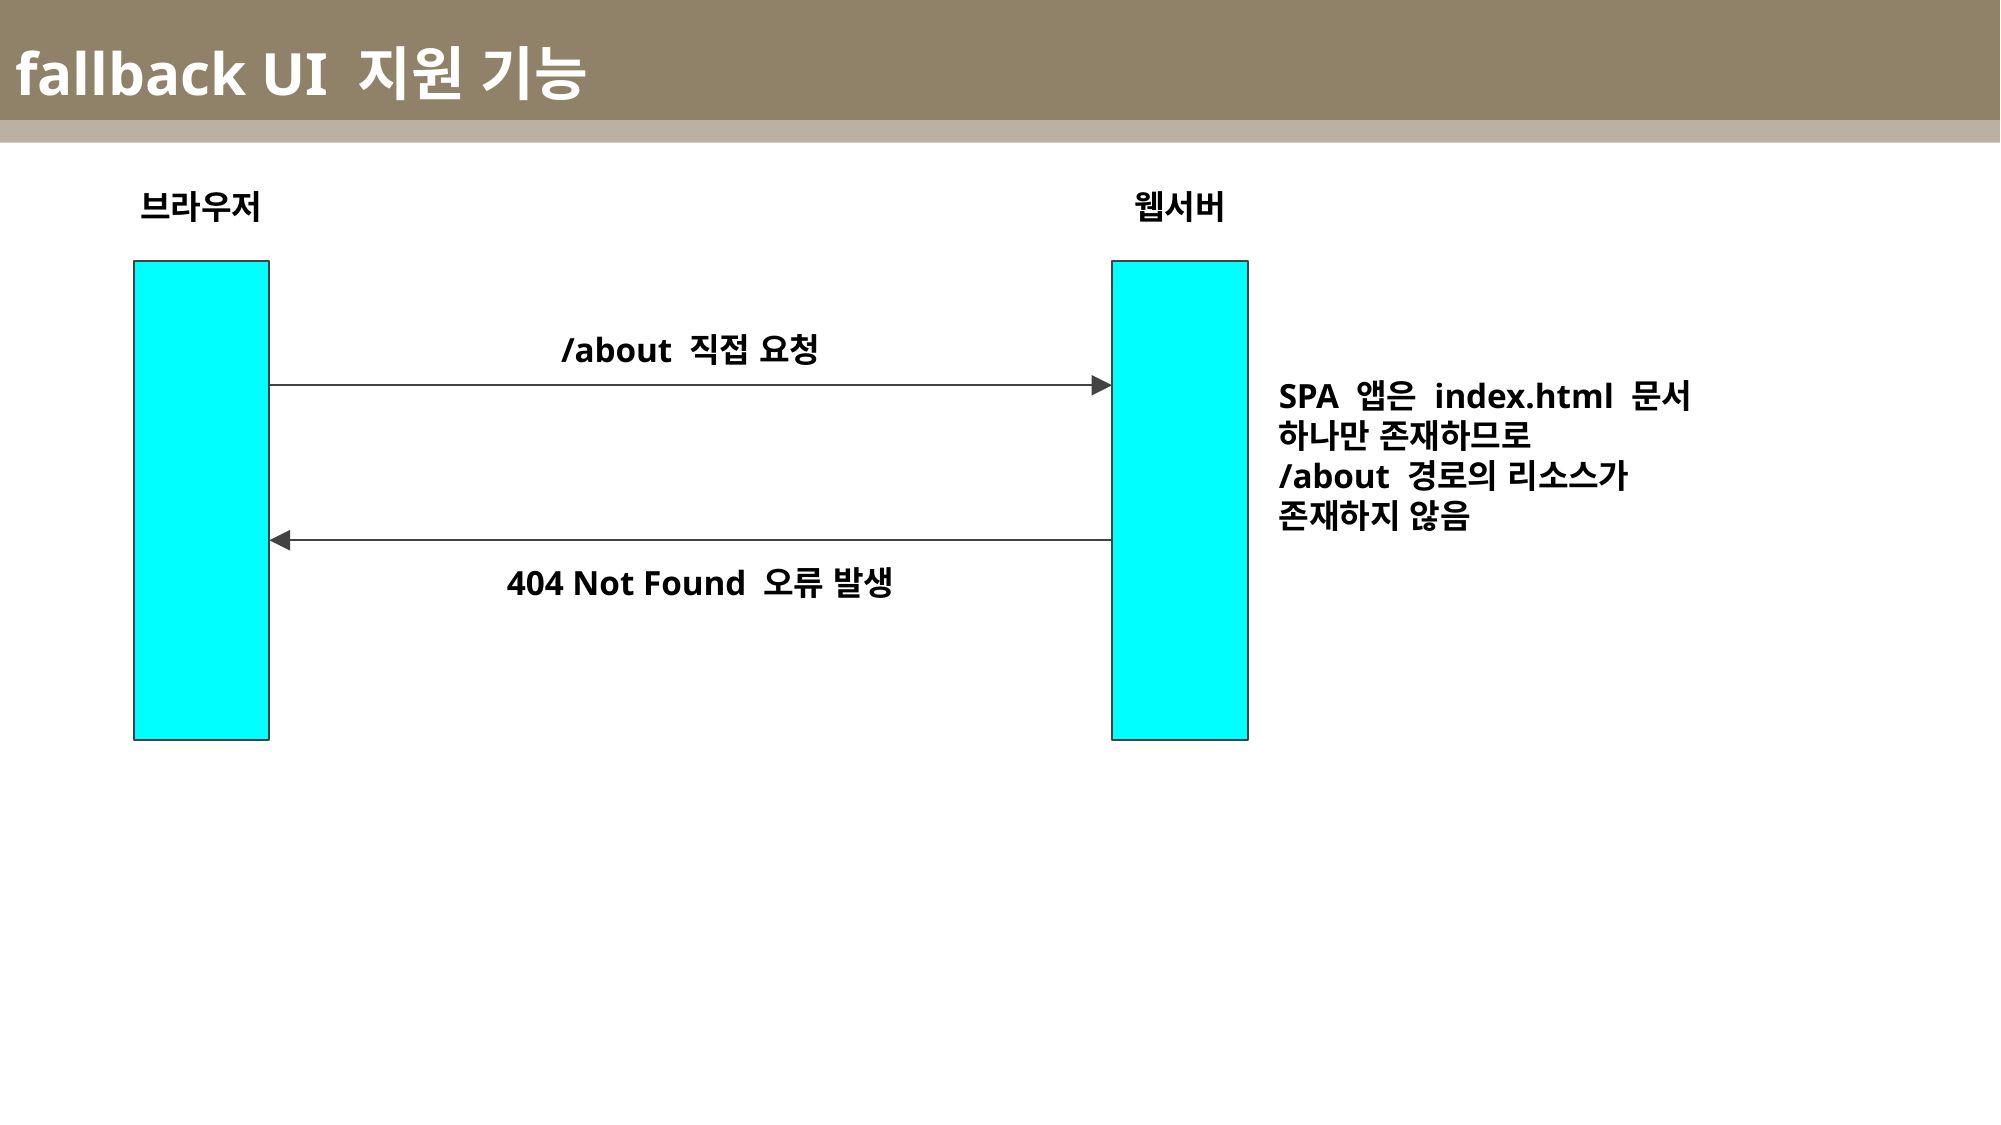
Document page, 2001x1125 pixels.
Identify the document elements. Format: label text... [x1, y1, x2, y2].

text_box [131, 259, 271, 742]
text_box SPA 앱은 index.html 문서 하나만 존재하므로 /about 경로의 리소스가 존재하지 않음 [1264, 367, 1723, 543]
text_box 404 Not Found 오류 발생 [369, 554, 1032, 610]
text_box /about 직접 요청 [514, 321, 867, 377]
text_box [1110, 259, 1250, 742]
text_box 웹서버 [1080, 178, 1280, 234]
text_box 브라우저 [101, 178, 302, 234]
title fallback UI 지원 기능 [0, 22, 1800, 120]
